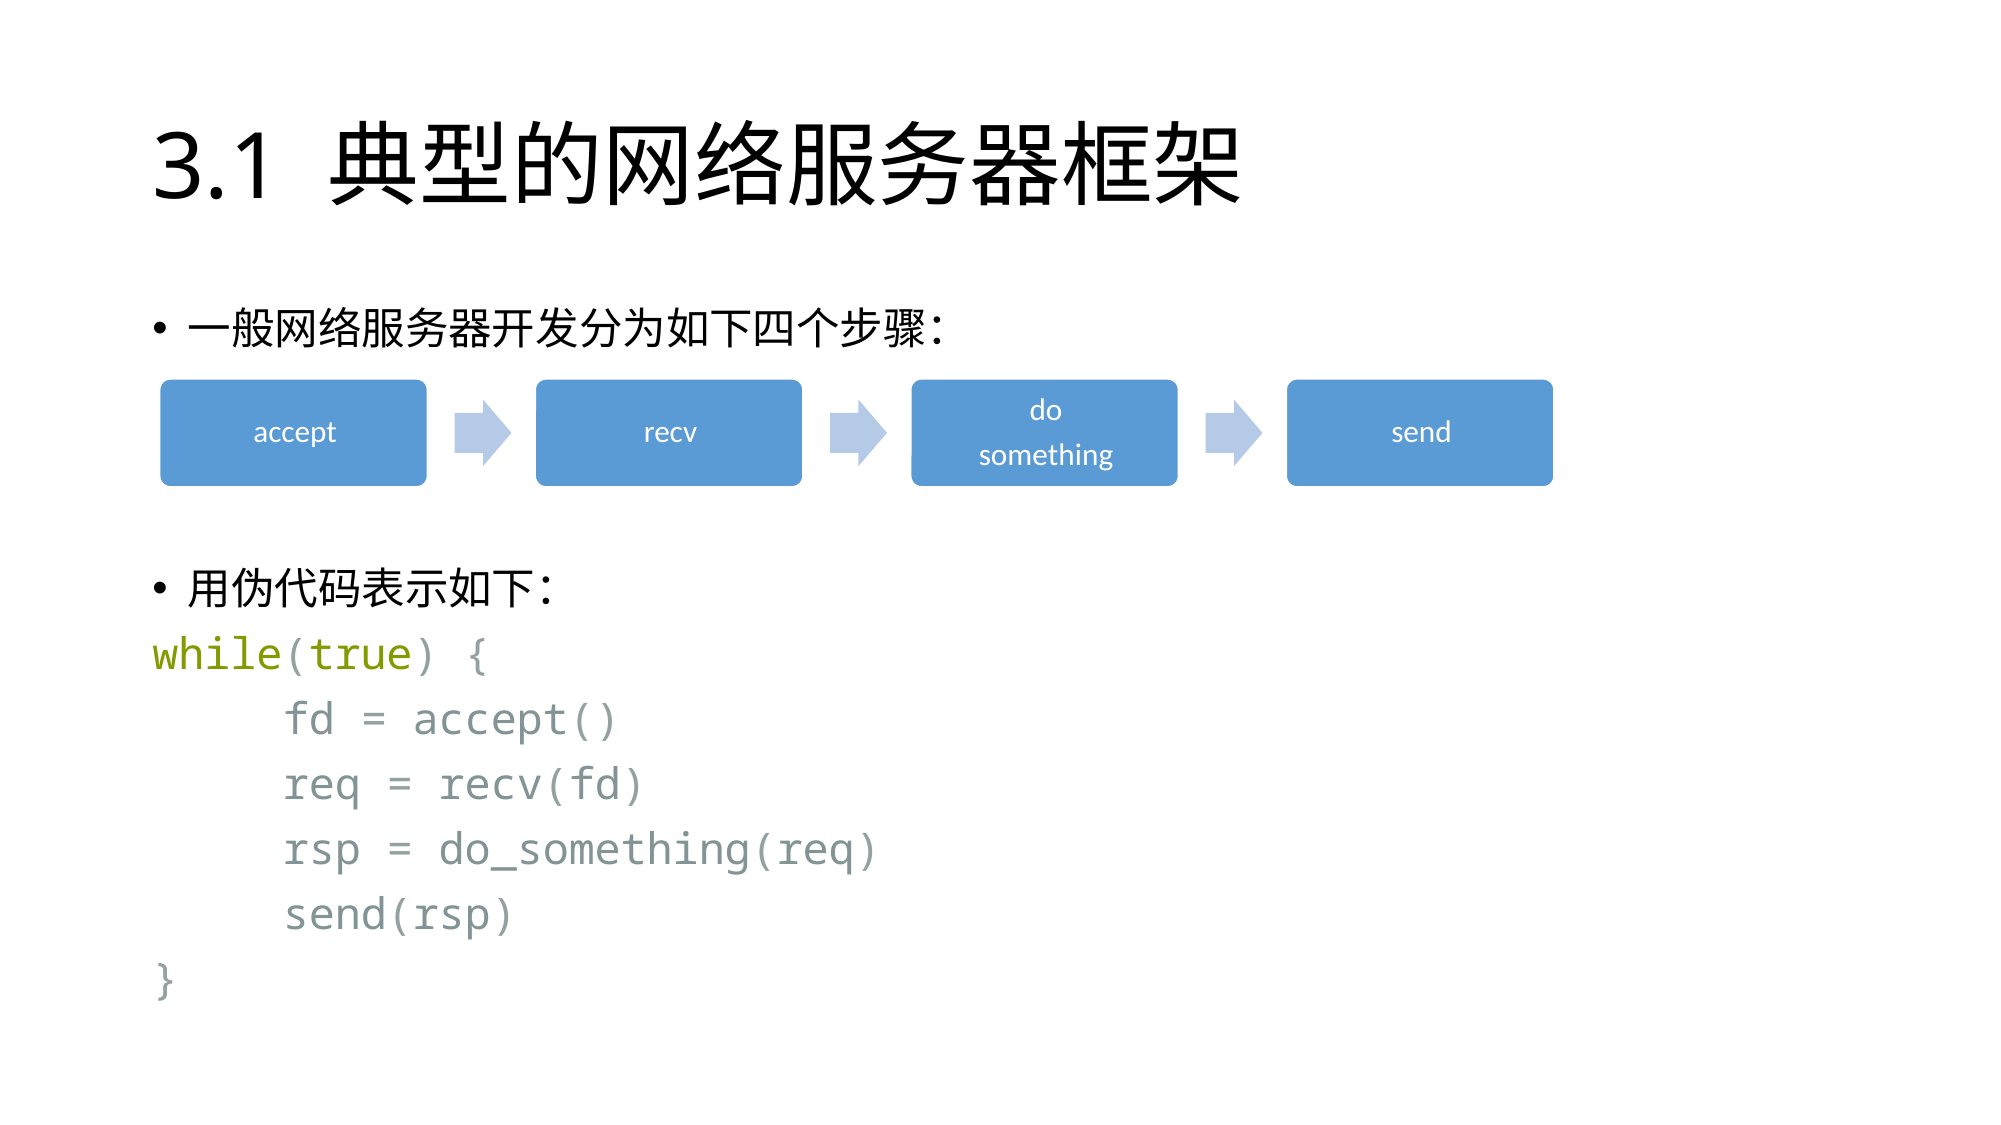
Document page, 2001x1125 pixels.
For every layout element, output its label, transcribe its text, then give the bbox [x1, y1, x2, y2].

title 3.1 典型的网络服务器框架 [137, 59, 1863, 278]
list 一般网络服务器开发分为如下四个步骤： 用伪代码表示如下： while(true) { fd = accept() req = recv(fd) rsp = do_something(req) send(rsp) } [137, 299, 1863, 1014]
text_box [158, 378, 1555, 488]
